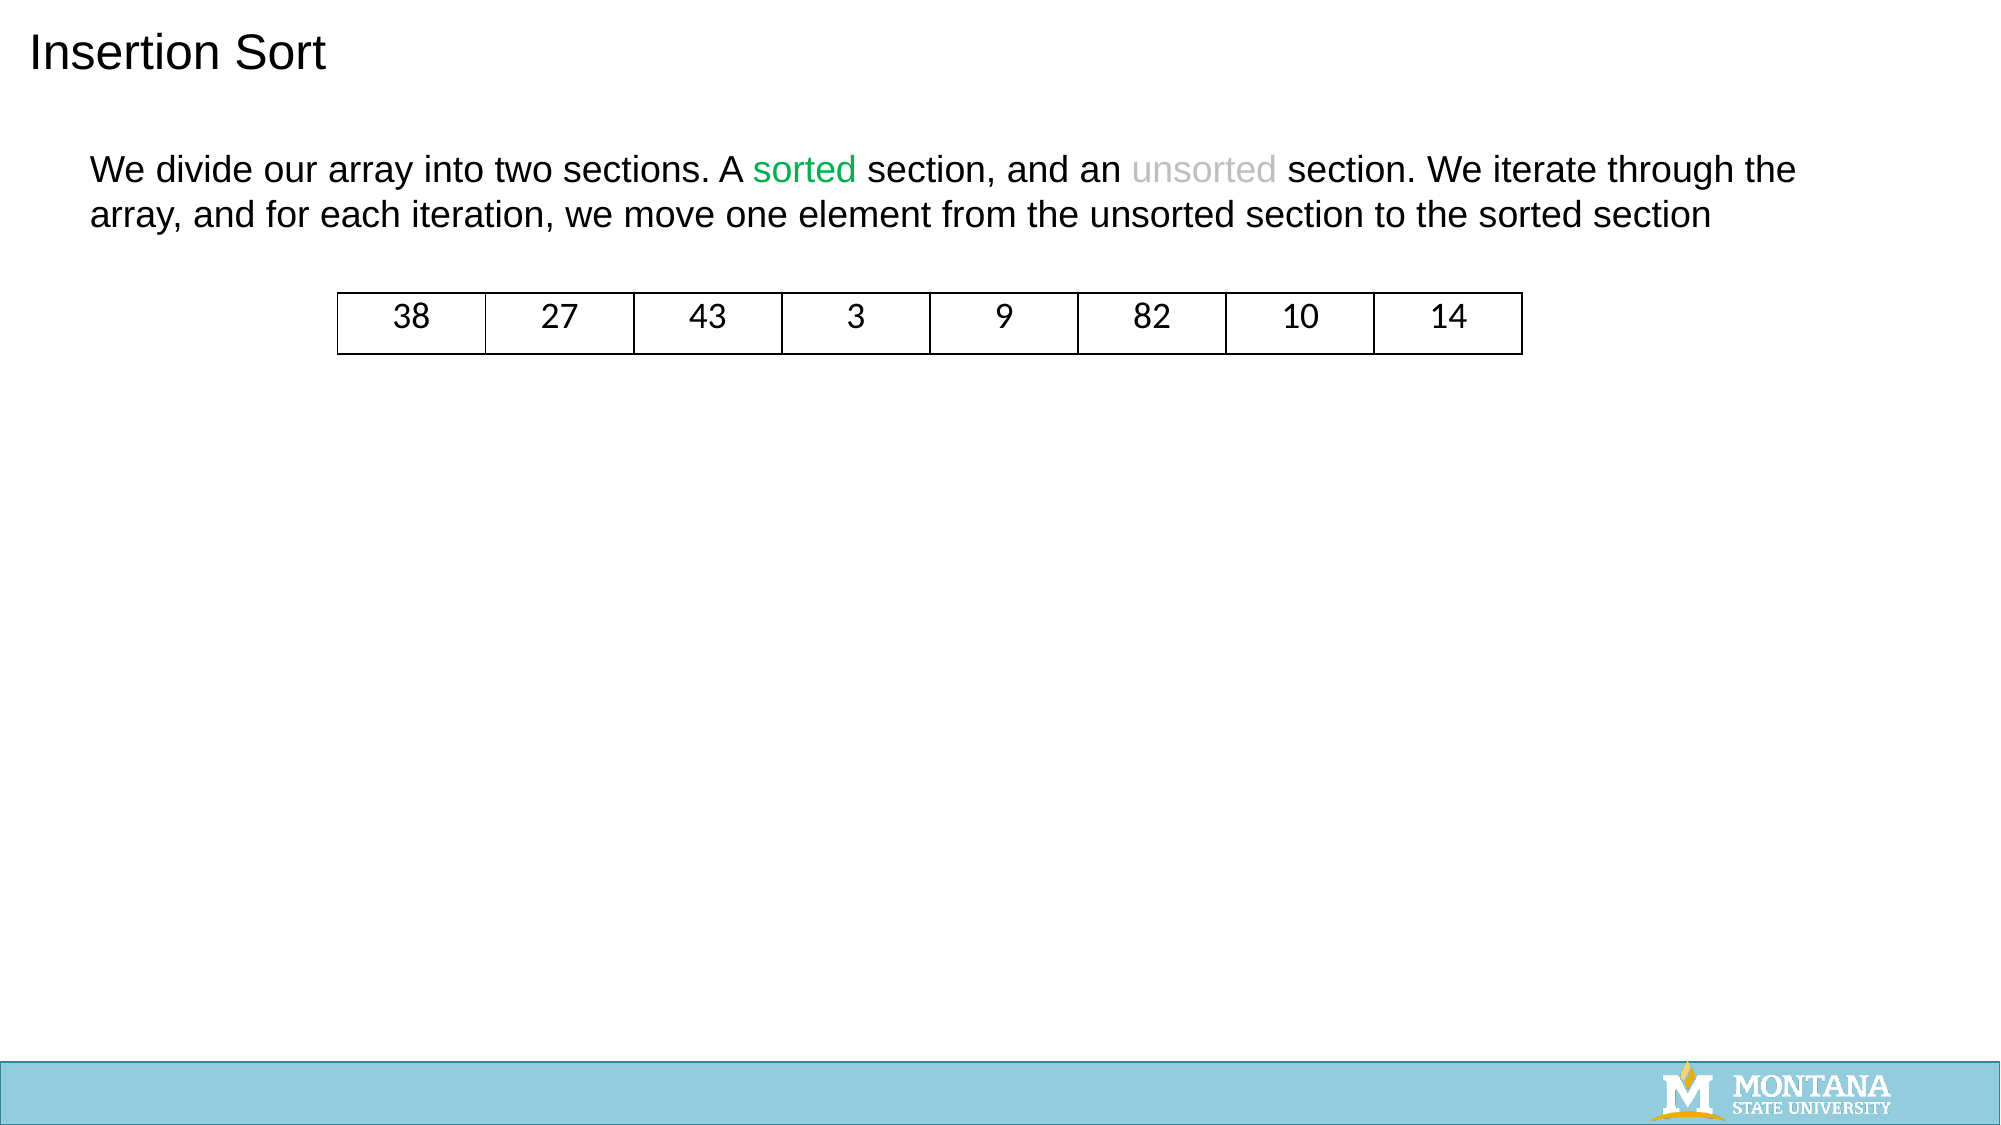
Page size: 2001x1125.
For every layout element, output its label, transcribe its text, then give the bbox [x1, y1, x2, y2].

table_header 3 [783, 294, 929, 353]
table_header 14 [1375, 294, 1521, 353]
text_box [0, 1060, 1647, 1125]
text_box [1892, 1060, 2000, 1125]
text_box We divide our array into two sections. A sorted section, and an unsorted section. We iterate through the array, and for each iteration, we move one element from the unsorted section to the sorted section [75, 137, 1838, 243]
table_header 38 [338, 294, 485, 353]
table_header 27 [486, 294, 633, 353]
text_box Insertion Sort [14, 12, 342, 88]
table_header 10 [1227, 294, 1373, 353]
picture [1649, 1060, 1892, 1122]
table_header 82 [1079, 294, 1225, 353]
table_header 9 [931, 294, 1077, 353]
table_header 43 [635, 294, 781, 353]
